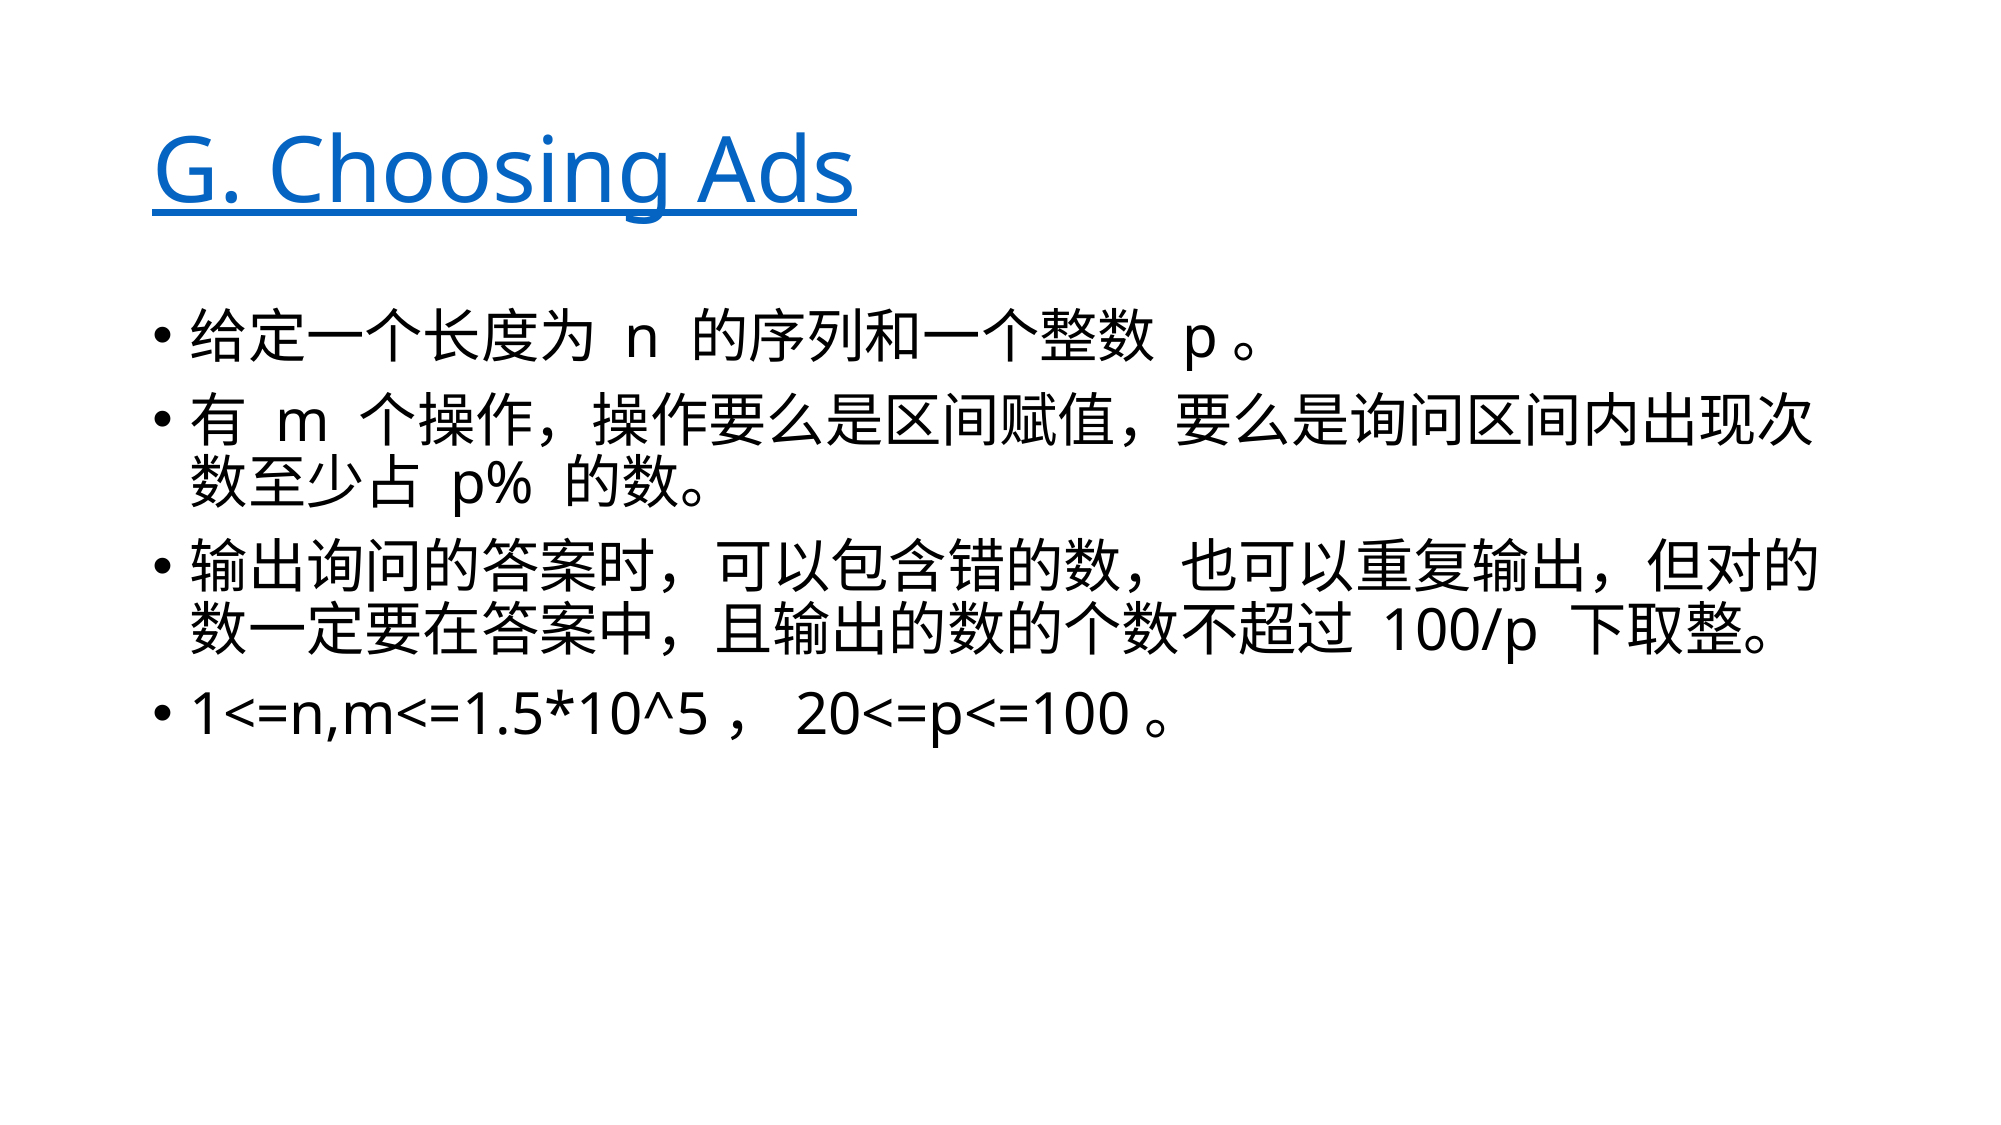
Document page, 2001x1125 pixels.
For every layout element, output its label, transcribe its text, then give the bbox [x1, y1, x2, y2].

title G. Choosing Ads [137, 59, 1863, 278]
list 给定一个长度为 n 的序列和一个整数 p。 有 m 个操作，操作要么是区间赋值，要么是询问区间内出现次数至少占 p% 的数。 输出询问的答案时，可以包含错的数，也可以重复输出，但对的数一定要在答案中，且输出的数的个数不超过 100/p 下取整。 1<=n,m<=1.5*10^5，20<=p<=100。 [137, 299, 1863, 1014]
